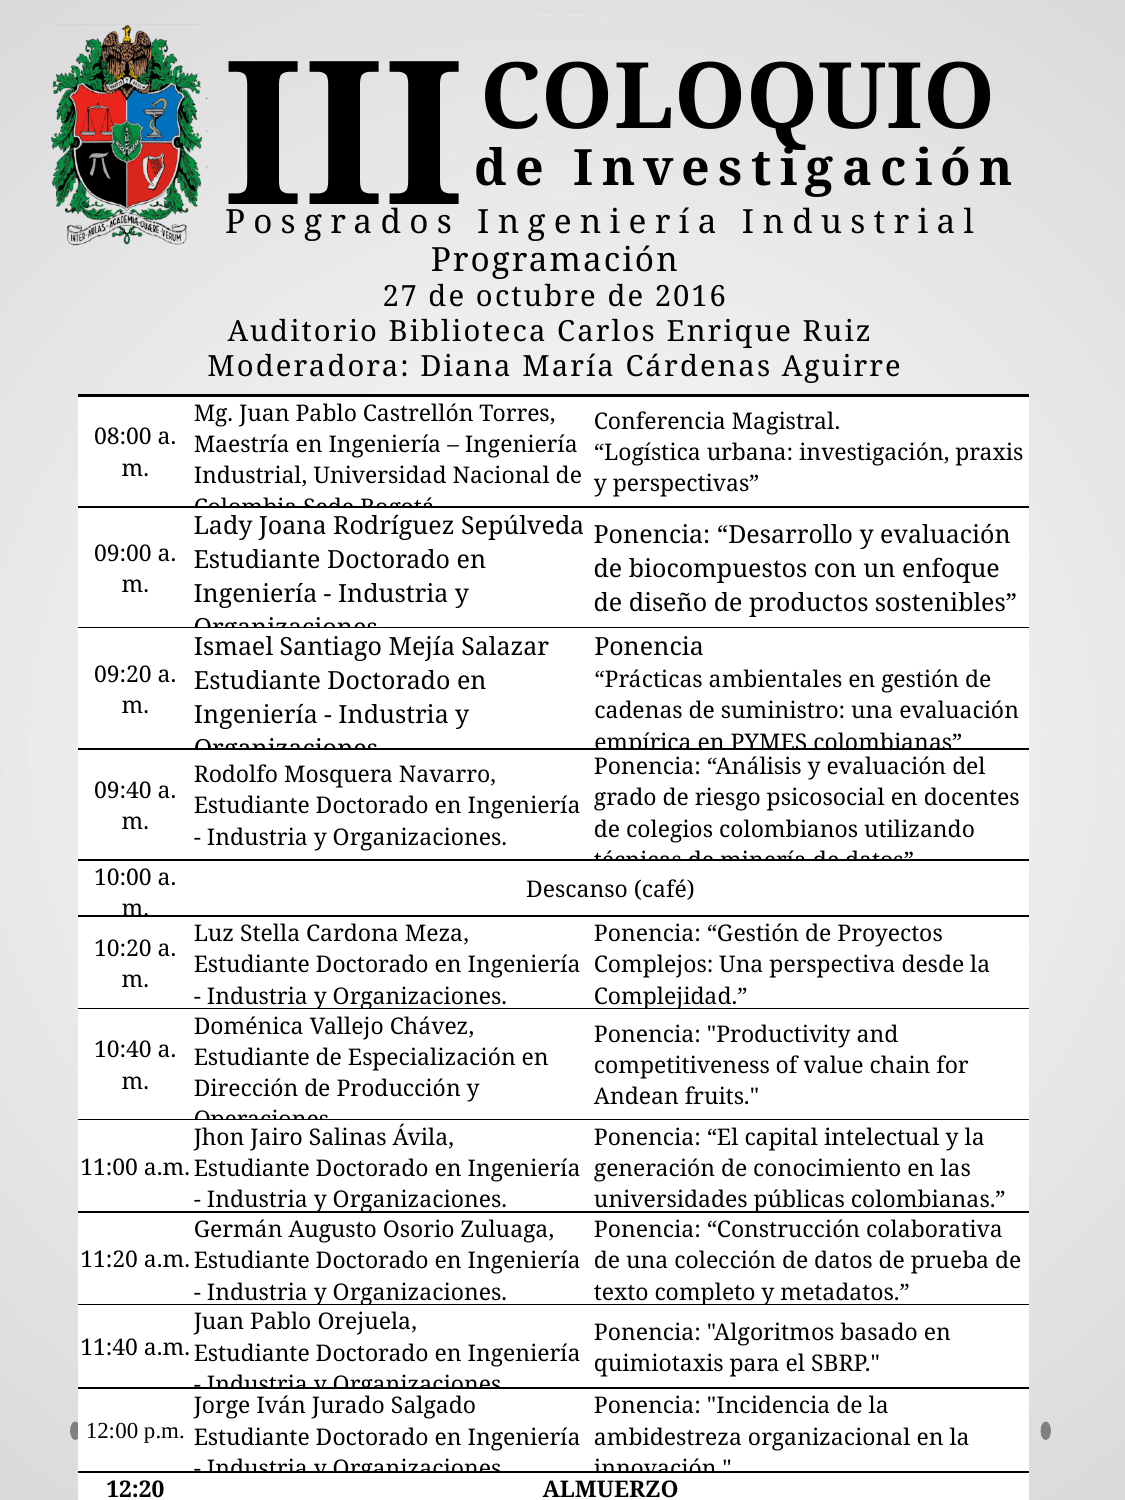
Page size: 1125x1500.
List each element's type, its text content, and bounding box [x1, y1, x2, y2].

table_cell ALMUERZO Cafetería Contigua a la Biblioteca Campus La Nubia [193, 1473, 1029, 1500]
table_cell 10:40 a. m. [78, 1009, 193, 1119]
table_cell Ismael Santiago Mejía Salazar Estudiante Doctorado en Ingeniería - Industria y Organizaciones [193, 628, 593, 748]
table_cell Ponencia: “Desarrollo y evaluación de biocompuestos con un enfoque de diseño de productos sostenibles” [593, 508, 1029, 627]
table_cell 09:40 a. m. [78, 750, 193, 859]
table_cell Ponencia: “Gestión de Proyectos Complejos: Una perspectiva desde la Complejidad.” [593, 917, 1029, 1008]
table_header Conferencia Magistral. “Logística urbana: investigación, praxis y perspectivas” [593, 397, 1029, 506]
table_cell Ponencia: “Análisis y evaluación del grado de riesgo psicosocial en docentes de colegios colombianos utilizando técnicas de minería de datos​” [593, 750, 1029, 859]
table_cell Doménica Vallejo Chávez, Estudiante de Especialización en Dirección de Producción y Operaciones. [193, 1009, 593, 1119]
table_cell Lady Joana Rodríguez Sepúlveda Estudiante Doctorado en Ingeniería - Industria y Organizaciones [193, 508, 593, 627]
table_cell Jhon Jairo Salinas Ávila, Estudiante Doctorado en Ingeniería - Industria y Organizaciones. [193, 1120, 593, 1211]
table_cell Ponencia: "Algoritmos basado en quimiotaxis para el SBRP." [593, 1305, 1029, 1387]
table_cell Descanso (café) [193, 861, 1029, 915]
table_cell 10:00 a. m. [78, 861, 193, 915]
table_cell 11:20 a.m. [78, 1213, 193, 1304]
table_cell 10:20 a. m. [78, 917, 193, 1008]
table_cell Luz Stella Cardona Meza, Estudiante Doctorado en Ingeniería - Industria y Organizaciones. [193, 917, 593, 1008]
table_cell Rodolfo Mosquera Navarro, Estudiante Doctorado en Ingeniería - Industria y Organizaciones. [193, 750, 593, 859]
text_box Programación 27 de octubre de 2016 Auditorio Biblioteca Carlos Enrique Ruiz Moderadora: Diana María Cárdenas Aguirre [43, 272, 1066, 433]
table_cell Jorge Iván Jurado Salgado Estudiante Doctorado en Ingeniería - Industria y Organizaciones. [193, 1389, 593, 1471]
table_cell Germán Augusto Osorio Zuluaga, Estudiante Doctorado en Ingeniería - Industria y Organizaciones. [193, 1213, 593, 1304]
table_cell 09:20 a. m. [78, 628, 193, 748]
table_cell 12:00 p.m. [78, 1389, 193, 1471]
table_cell 09:00 a. m. [78, 508, 193, 627]
table_cell Juan Pablo Orejuela, Estudiante Doctorado en Ingeniería - Industria y Organizaciones. [193, 1305, 593, 1387]
table_cell Ponencia “Prácticas ambientales en gestión de cadenas de suministro: una evaluación empírica en PYMES colombianas” [593, 628, 1029, 748]
table_cell 11:00 a.m. [78, 1120, 193, 1211]
table_header Mg. Juan Pablo Castrellón Torres, Maestría en Ingeniería – Ingeniería Industrial, Universidad Nacional de Colombia Sede Bogotá [193, 397, 593, 506]
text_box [43, 0, 1083, 266]
table_cell 12:20 p.m. [78, 1473, 193, 1500]
table_cell Ponencia: "Productivity and competitiveness of value chain for Andean fruits." [593, 1009, 1029, 1119]
table_cell Ponencia: "Incidencia de la ambidestreza organizacional en la innovación." [593, 1389, 1029, 1471]
table_cell Ponencia: “El capital intelectual y la generación de conocimiento en las universidades públicas colombianas.” [593, 1120, 1029, 1211]
table_cell 11:40 a.m. [78, 1305, 193, 1387]
table_header 08:00 a. m. [78, 397, 193, 506]
table_cell Ponencia: “Construcción colaborativa de una colección de datos de prueba de texto completo y metadatos.” [593, 1213, 1029, 1304]
